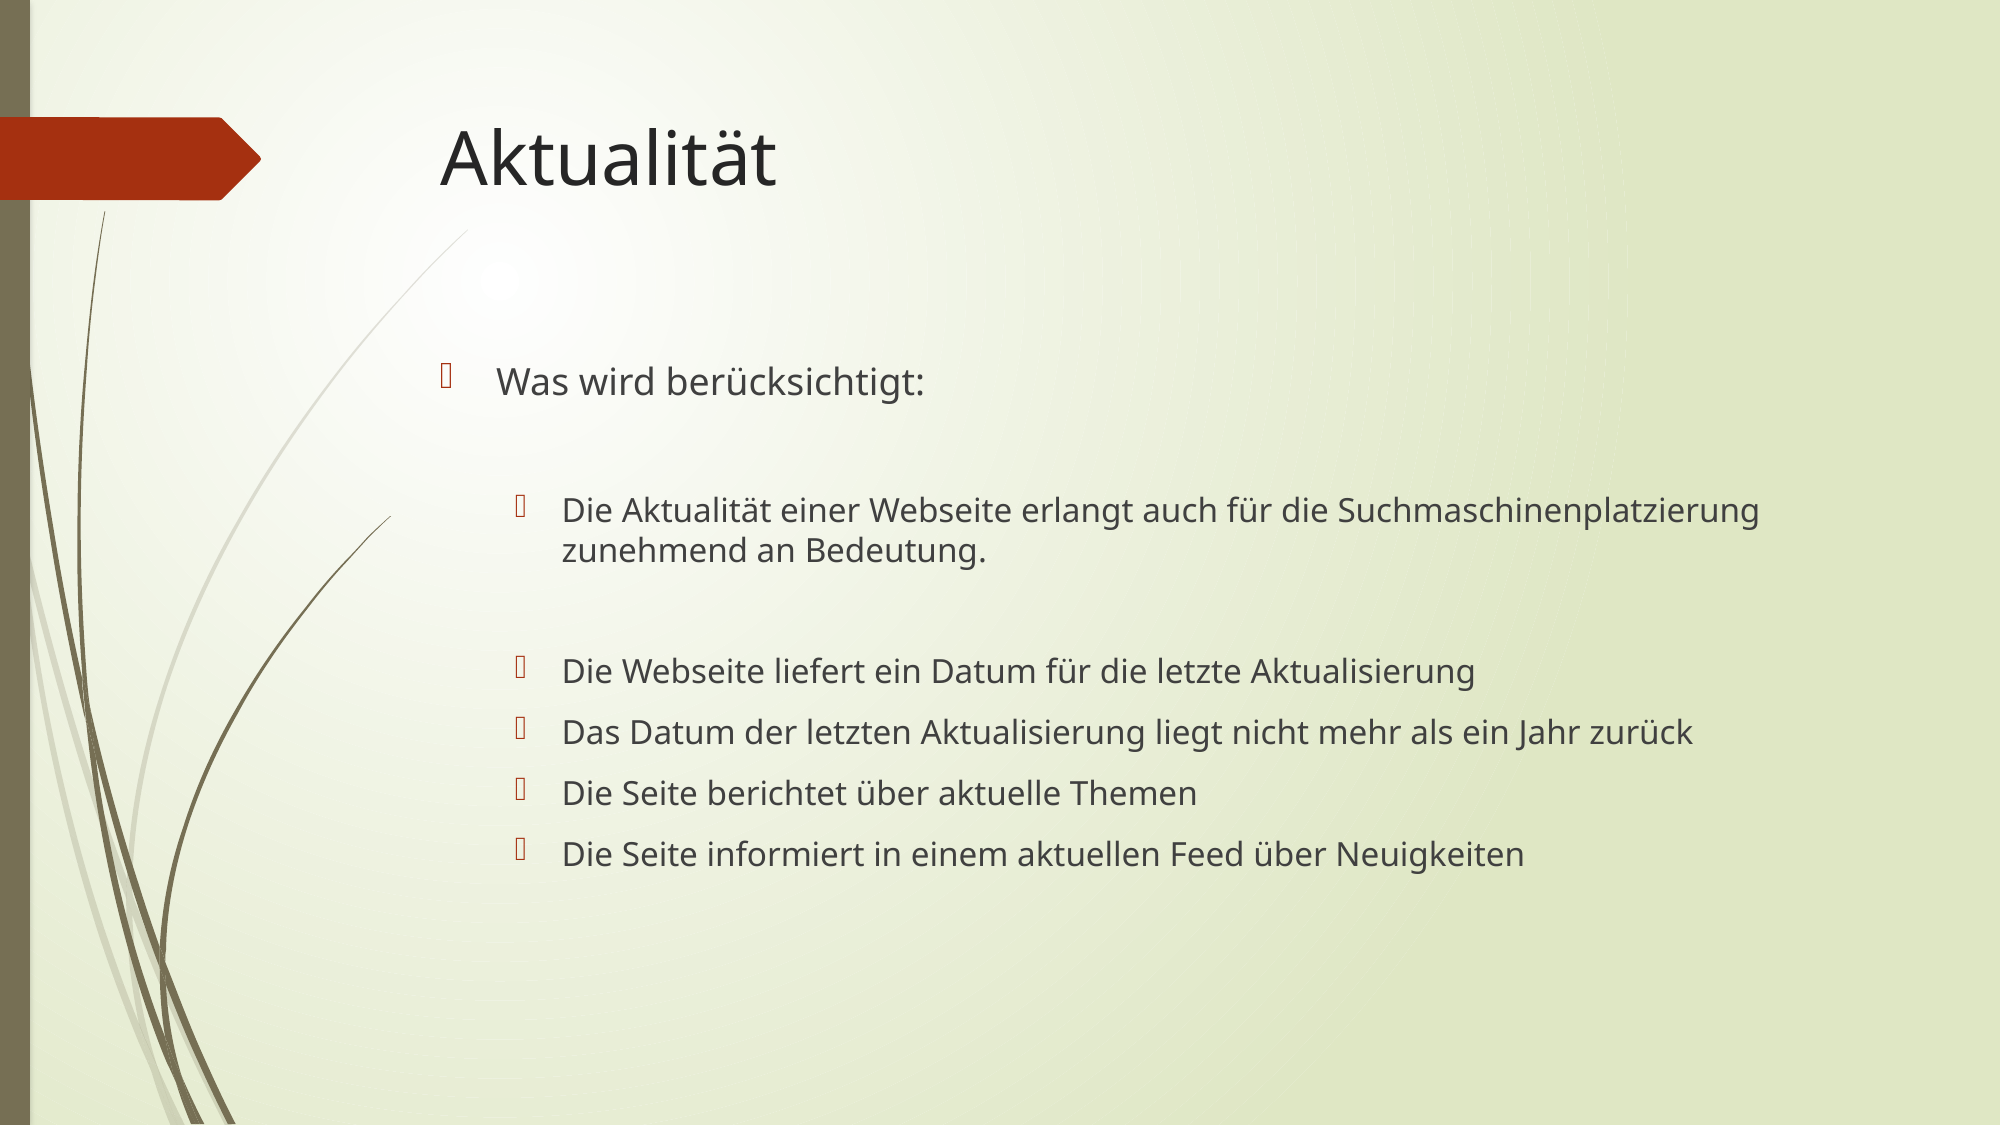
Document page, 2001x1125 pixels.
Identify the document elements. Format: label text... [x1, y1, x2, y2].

title Aktualität [425, 102, 1888, 313]
list Was wird berücksichtigt: Die Aktualität einer Webseite erlangt auch für die Suchmaschinenplatzierung zunehmend an Bedeutung. Die Webseite liefert ein Datum für die letzte Aktualisierung Das Datum der letzten Aktualisierung liegt nicht mehr als ein Jahr zurück Die Seite berichtet über aktuelle Themen Die Seite informiert in einem aktuellen Feed über Neuigkeiten [424, 350, 1888, 970]
